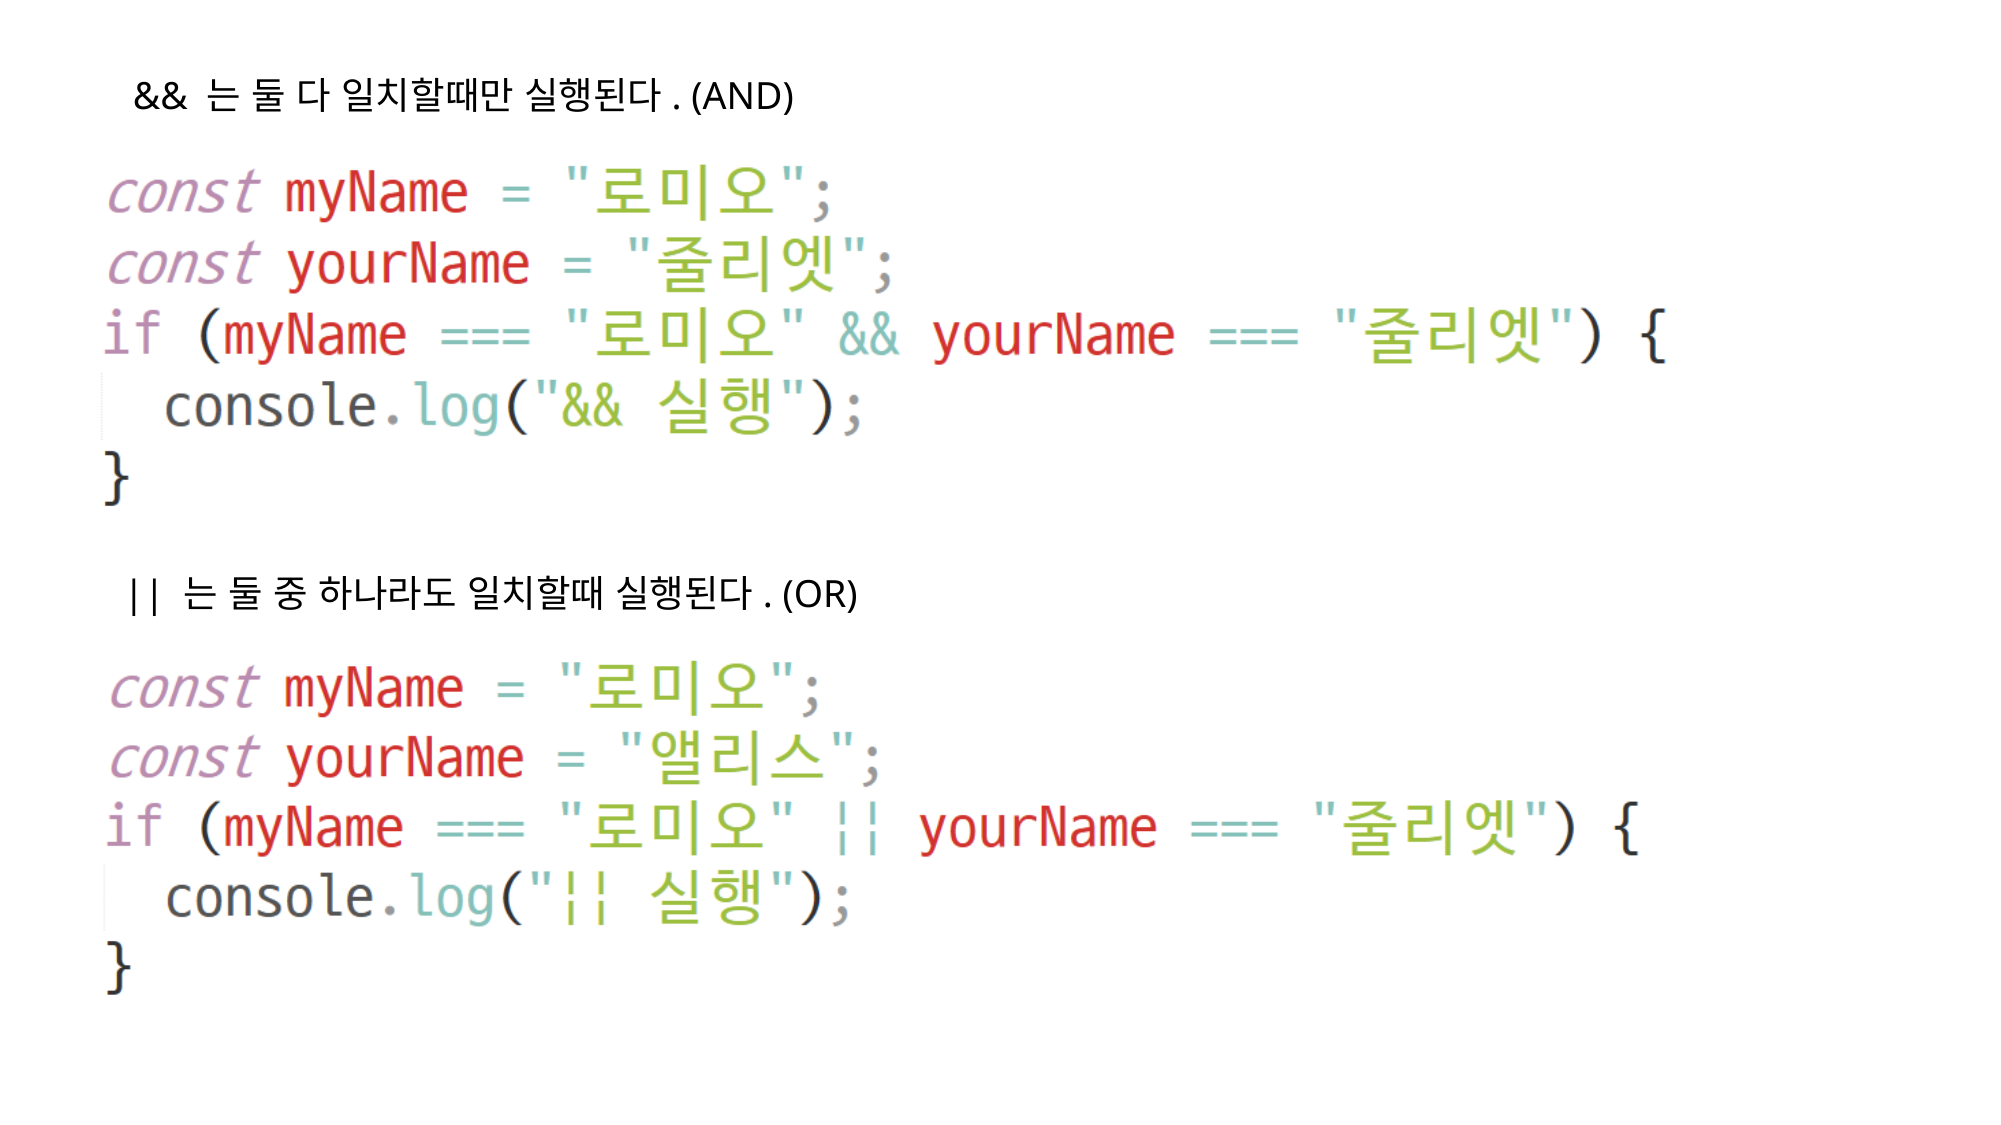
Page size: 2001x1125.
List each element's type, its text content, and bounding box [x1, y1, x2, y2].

picture [93, 158, 1675, 517]
text_box || 는 둘 중 하나라도 일치할때 실행된다. (OR) [108, 562, 873, 623]
text_box && 는 둘 다 일치할때만 실행된다. (AND) [118, 64, 809, 124]
picture [93, 653, 1657, 1011]
